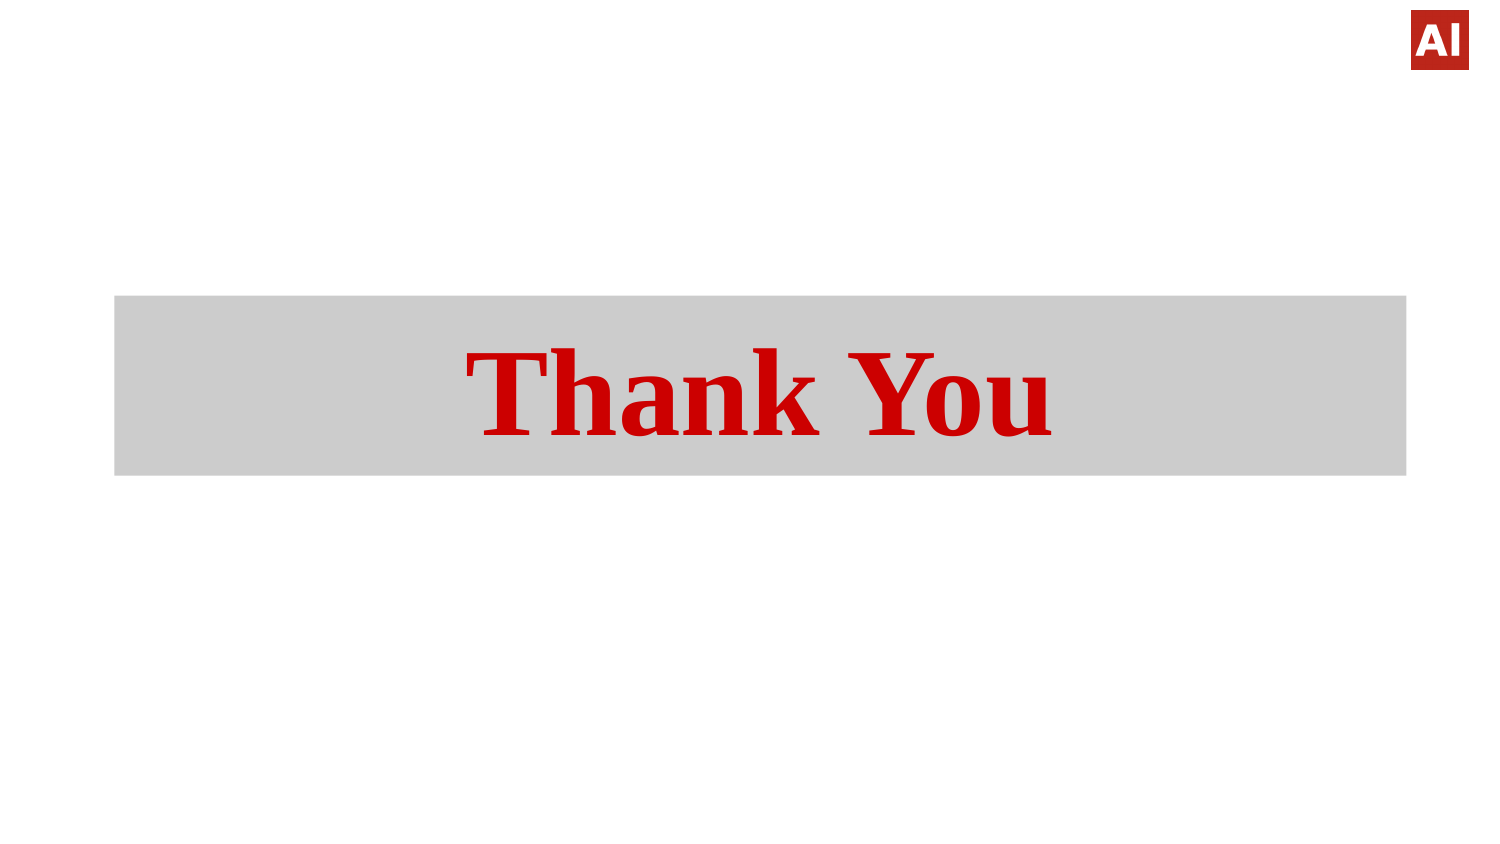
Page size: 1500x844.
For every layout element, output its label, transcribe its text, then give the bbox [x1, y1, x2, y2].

picture [1411, 10, 1469, 70]
text_box Thank You [114, 295, 1407, 476]
